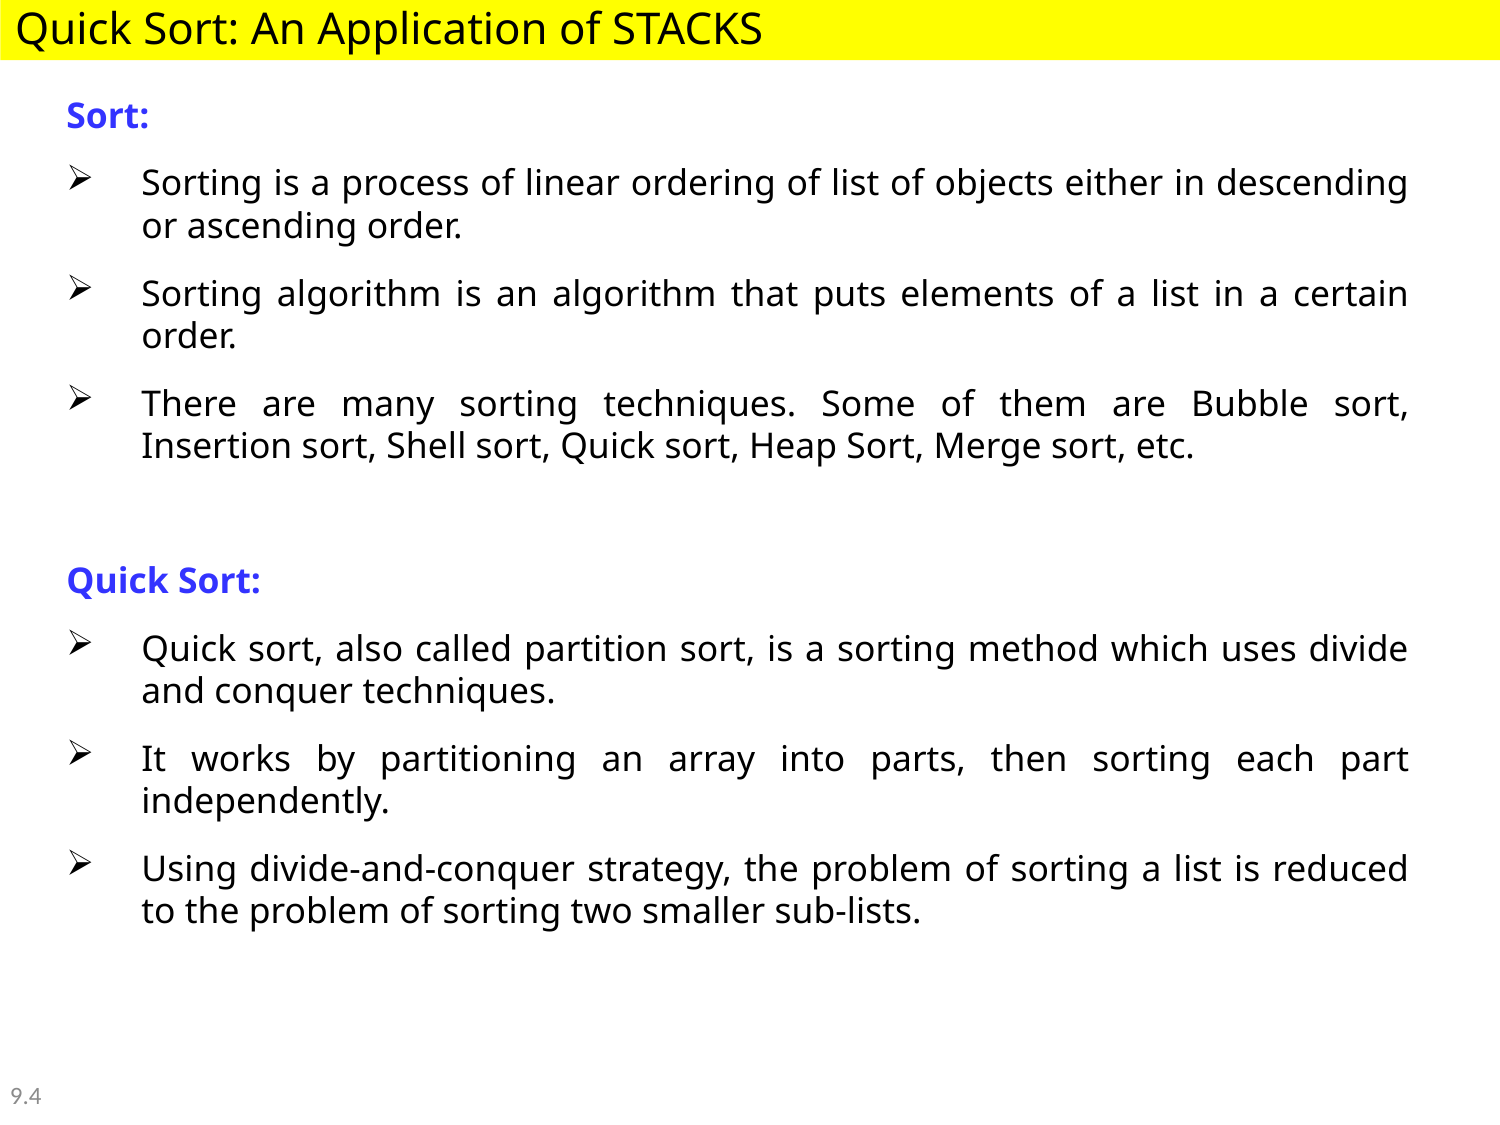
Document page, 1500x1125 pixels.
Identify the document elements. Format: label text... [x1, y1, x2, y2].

list Sort: Sorting is a process of linear ordering of list of objects either in descending or ascending order. Sorting algorithm is an algorithm that puts elements of a list in a certain order. There are many sorting techniques. Some of them are Bubble sort, Insertion sort, Shell sort, Quick sort, Heap Sort, Merge sort, etc. Quick Sort: Quick sort, also called partition sort, is a sorting method which uses divide and conquer techniques. It works by partitioning an array into parts, then sorting each part independently. Using divide-and-conquer strategy, the problem of sorting a list is reduced to the problem of sorting two smaller sub-lists. [51, 85, 1425, 1091]
text_box Quick Sort: An Application of STACKS [0, 0, 1500, 61]
slide_number 9.4 [0, 1063, 119, 1125]
